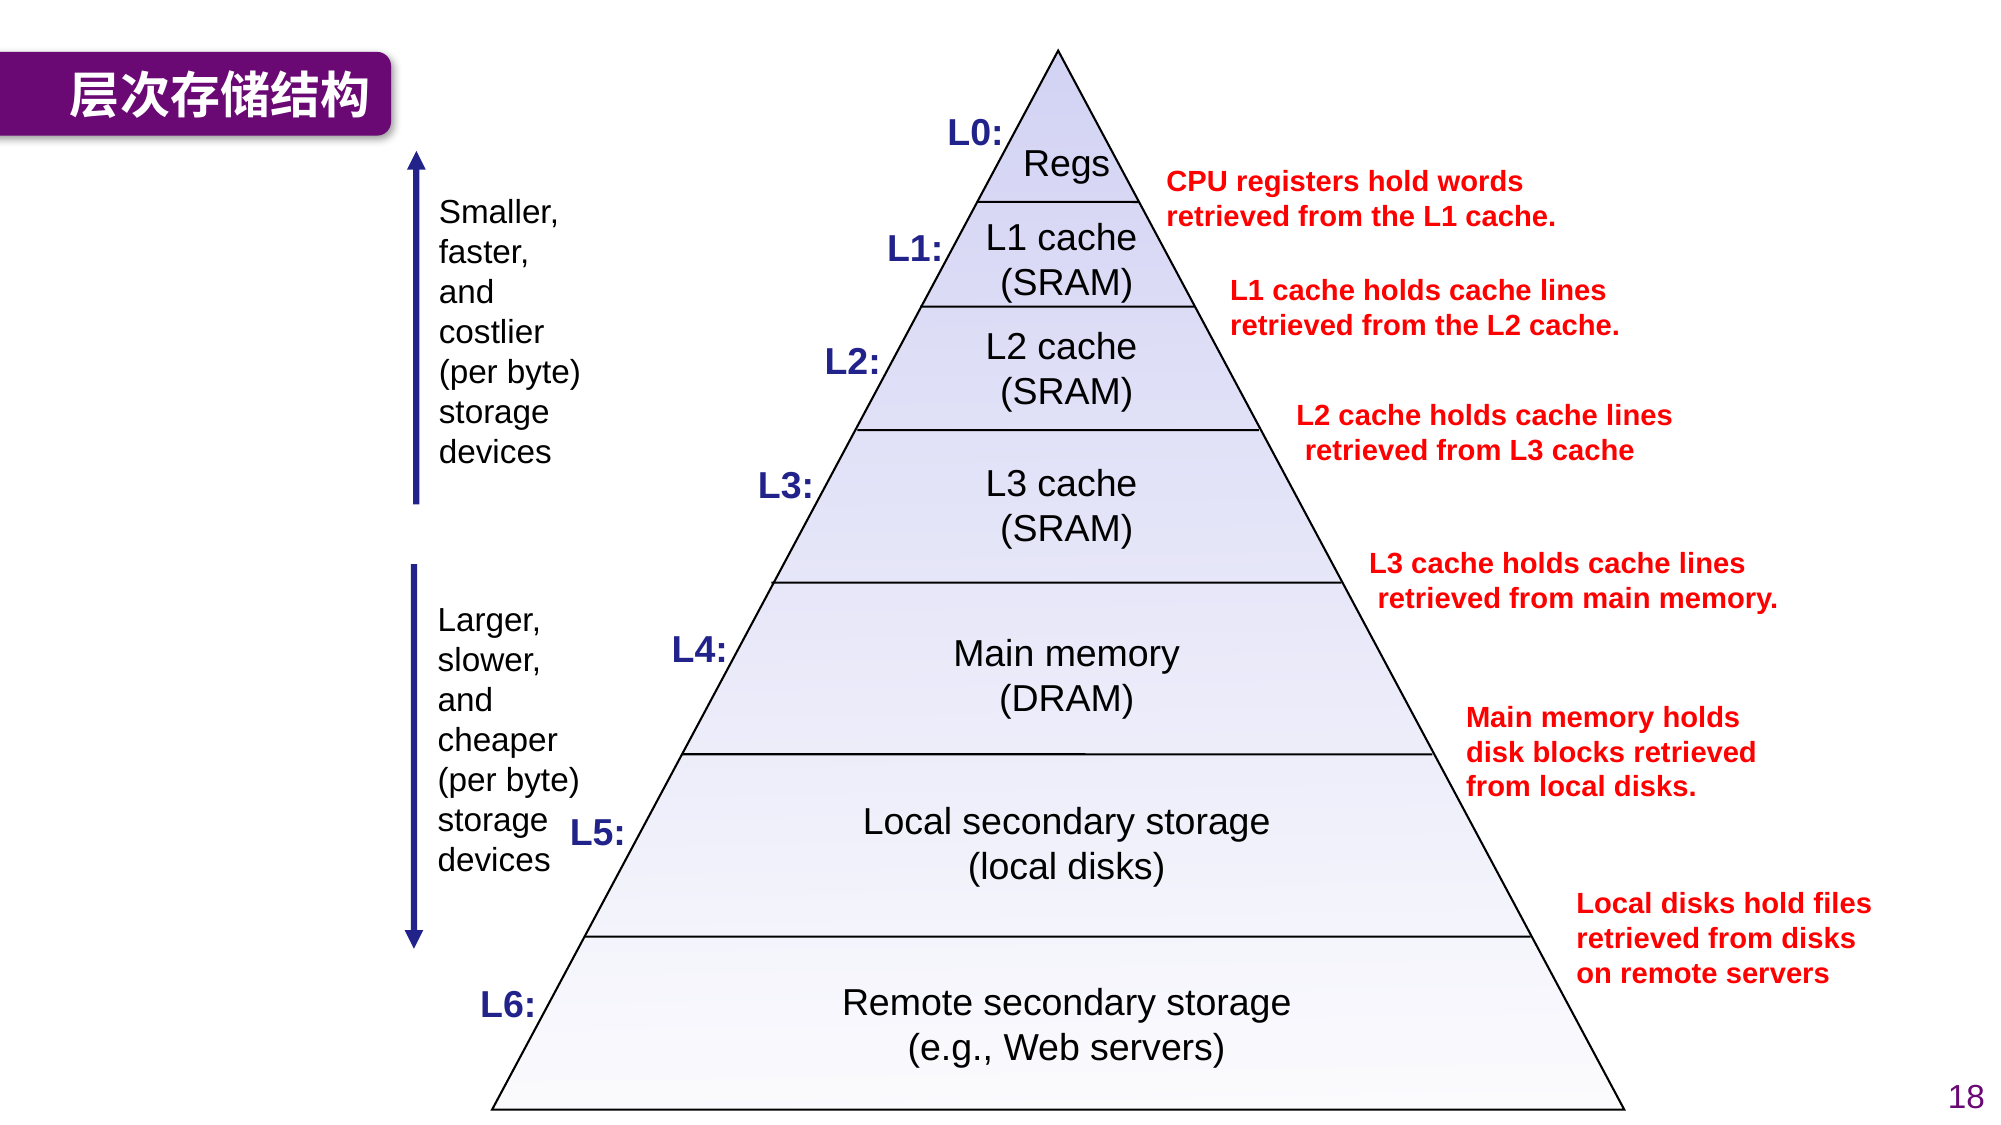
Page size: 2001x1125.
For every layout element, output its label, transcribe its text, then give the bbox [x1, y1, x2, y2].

text_box Remote secondary storage (e.g., Web servers) [827, 970, 1307, 1076]
text_box L1 cache holds cache lines retrieved from the L2 cache. [1215, 264, 1682, 349]
text_box [975, 161, 1141, 205]
text_box [407, 564, 421, 949]
text_box L6: [465, 973, 552, 1033]
text_box L2 cache holds cache lines retrieved from L3 cache [1281, 389, 1713, 474]
text_box 层次存储结构 [55, 52, 392, 135]
text_box L2 cache (SRAM) [970, 314, 1163, 420]
text_box L1: [872, 216, 959, 277]
text_box [921, 215, 970, 306]
text_box [492, 246, 1625, 1110]
slide_number 18 [1916, 1065, 2000, 1125]
text_box CPU registers hold words retrieved from the L1 cache. [1151, 154, 1631, 240]
text_box [1019, 50, 1102, 131]
text_box Main memory holds disk blocks retrieved from local disks. [1451, 690, 1810, 811]
text_box Local secondary storage (local disks) [848, 790, 1286, 895]
text_box L3 cache holds cache lines retrieved from main memory. [1354, 537, 1827, 622]
text_box Larger, slower, and cheaper (per byte) storage devices [422, 590, 595, 886]
text_box L4: [656, 617, 743, 678]
text_box L2: [809, 329, 896, 390]
text_box L0: [932, 100, 1019, 161]
text_box Local disks hold files retrieved from disks on remote servers [1561, 876, 1901, 997]
text_box [410, 150, 423, 505]
text_box Smaller, faster, and costlier (per byte) storage devices [423, 182, 596, 477]
text_box Main memory (DRAM) [938, 621, 1195, 727]
text_box Regs [1008, 131, 1126, 192]
text_box L3 cache (SRAM) [970, 451, 1163, 556]
text_box L1 cache (SRAM) [970, 307, 1163, 311]
text_box [0, 51, 382, 136]
text_box L3: [743, 453, 830, 514]
text_box L5: [555, 800, 642, 861]
text_box L1 cache (SRAM) [970, 205, 1163, 306]
